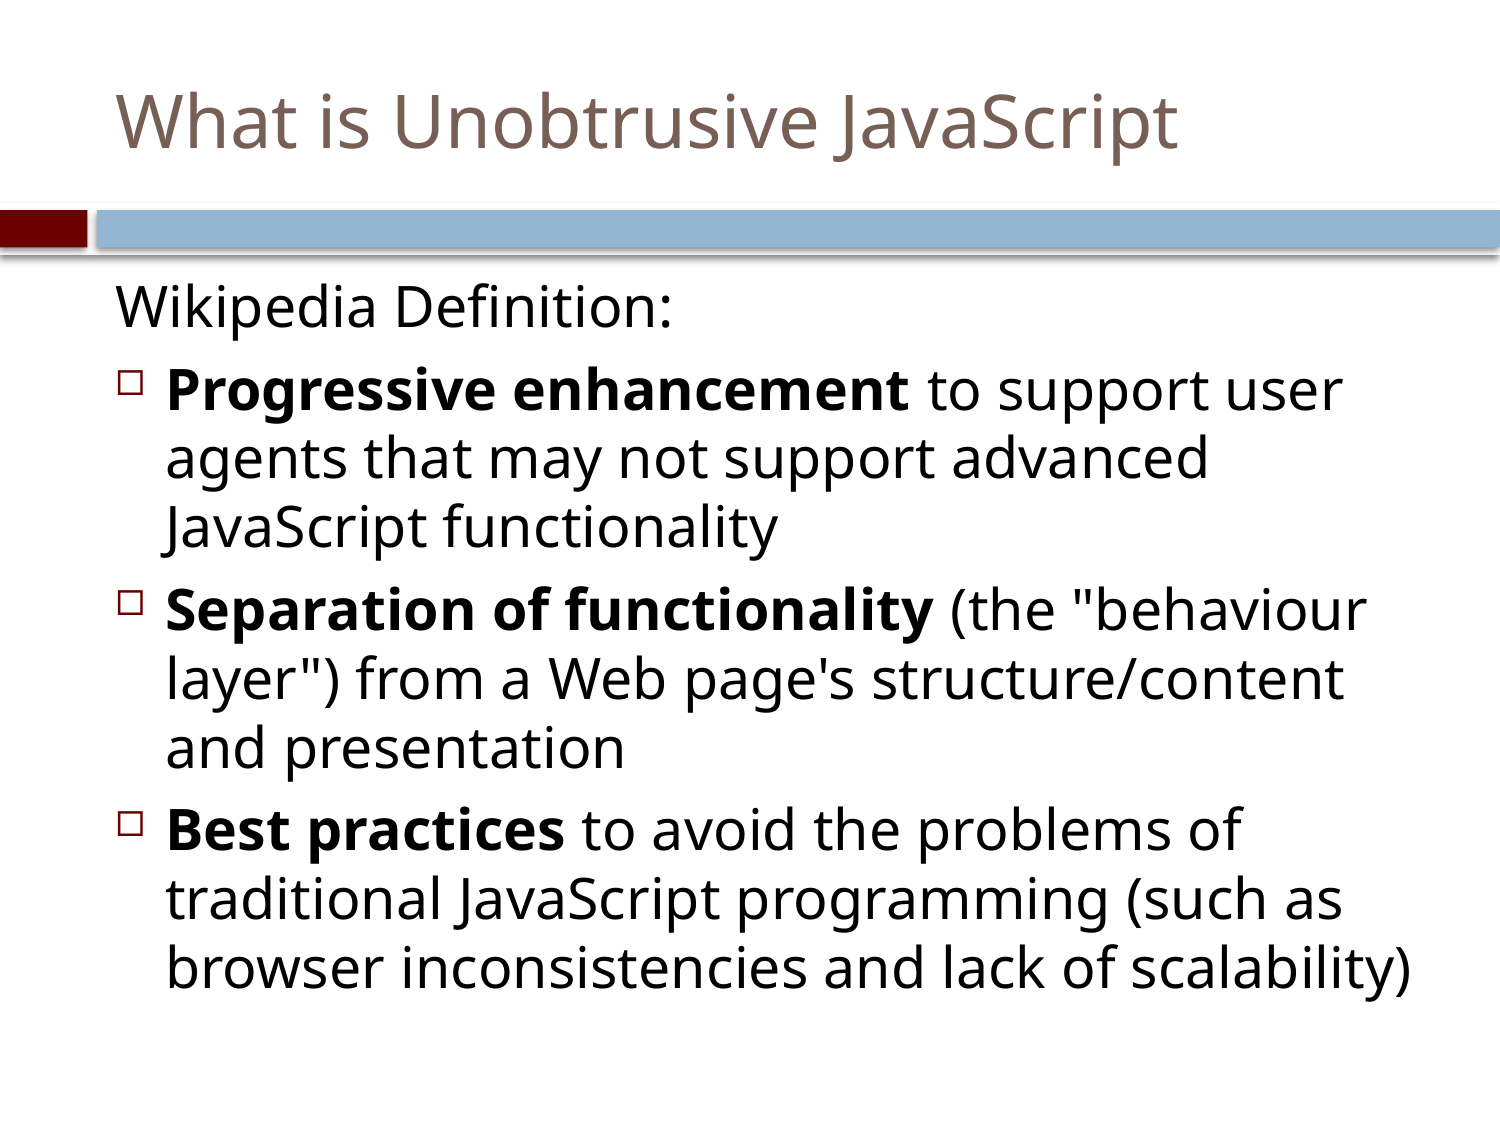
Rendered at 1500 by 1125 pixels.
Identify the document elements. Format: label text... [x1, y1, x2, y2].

title What is Unobtrusive JavaScript [100, 37, 1438, 200]
list Wikipedia Definition: Progressive enhancement to support user agents that may not support advanced JavaScript functionality Separation of functionality (the "behaviour layer") from a Web page's structure/content and presentation Best practices to avoid the problems of traditional JavaScript programming (such as browser inconsistencies and lack of scalability) [100, 262, 1438, 1075]
